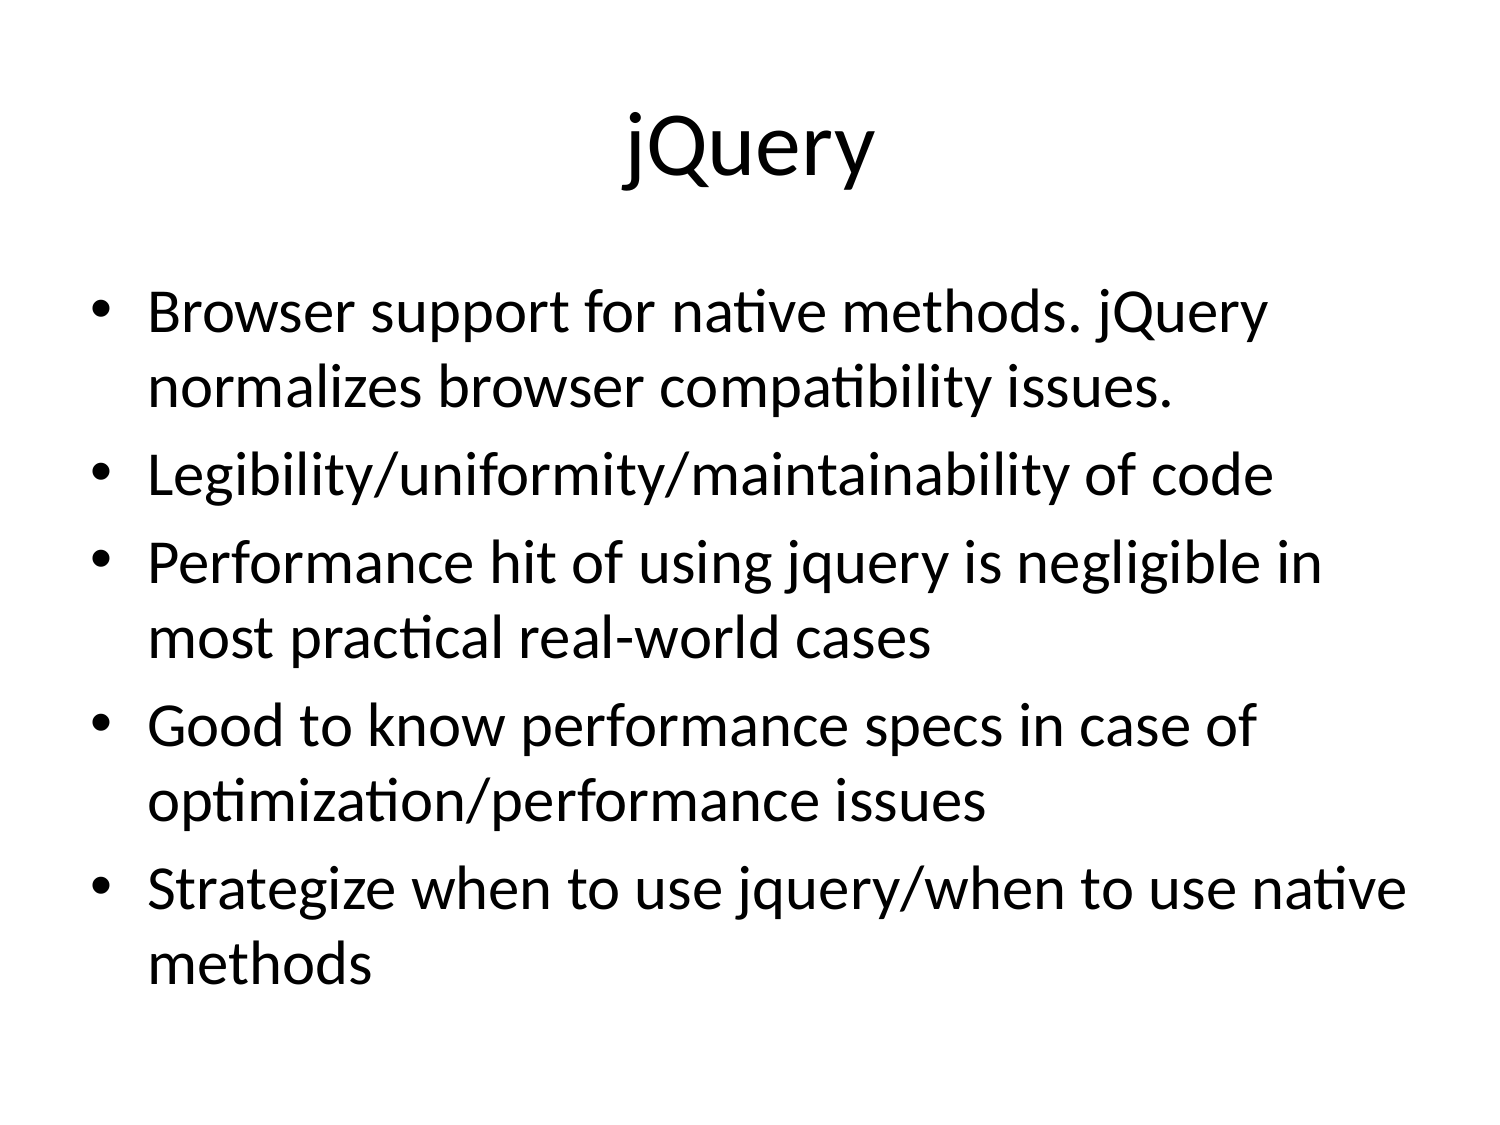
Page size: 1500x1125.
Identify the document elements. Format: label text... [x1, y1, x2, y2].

list Browser support for native methods. jQuery normalizes browser compatibility issues. Legibility/uniformity/maintainability of code Performance hit of using jquery is negligible in most practical real-world cases Good to know performance specs in case of optimization/performance issues Strategize when to use jquery/when to use native methods [75, 262, 1425, 1005]
title jQuery [75, 45, 1425, 233]
